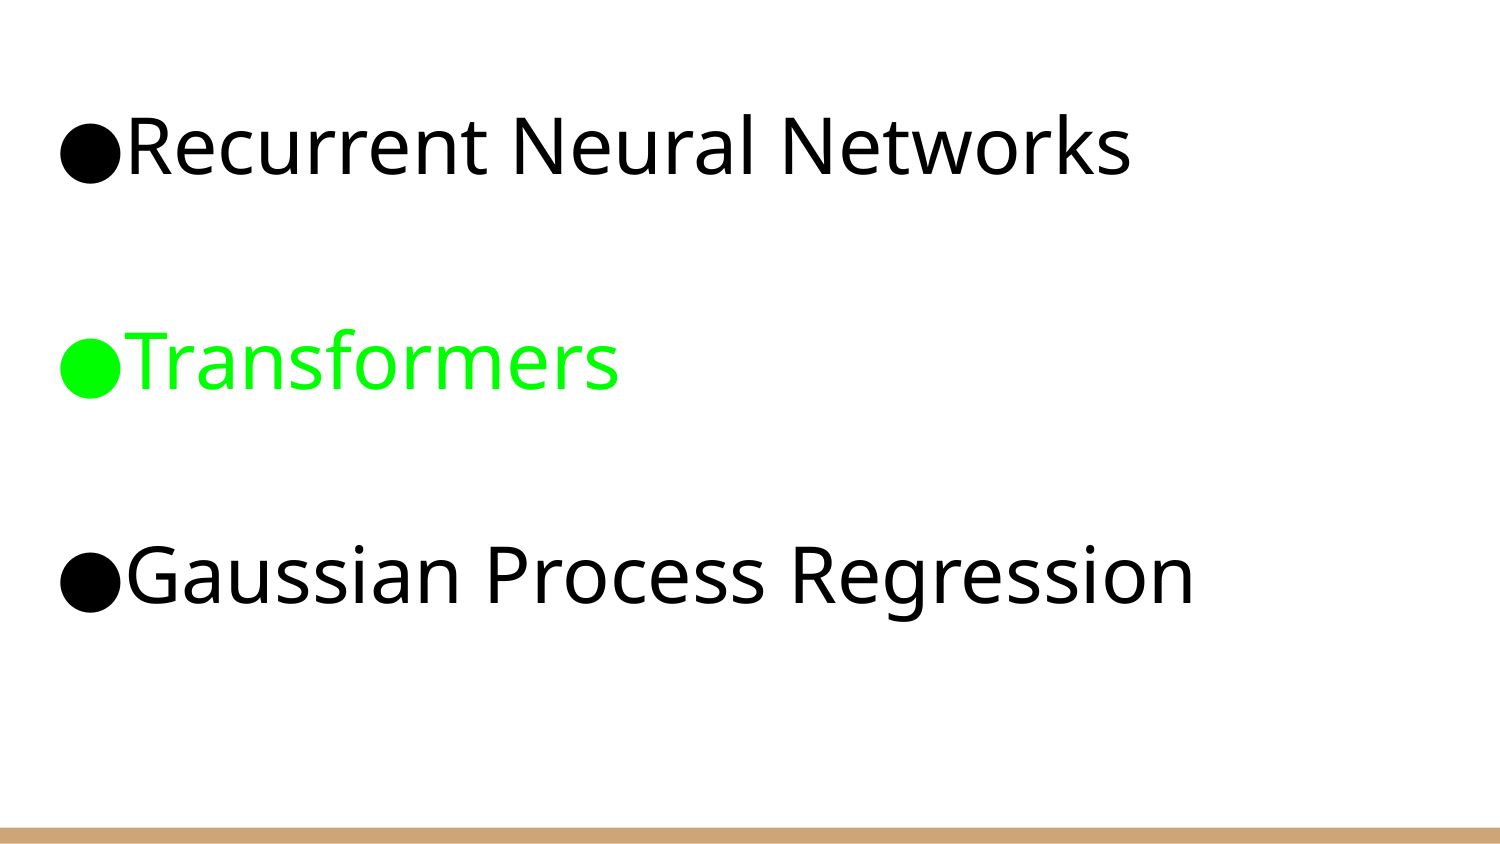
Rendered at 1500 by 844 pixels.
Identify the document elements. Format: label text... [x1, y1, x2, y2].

title Recurrent Neural Networks Transformers Gaussian Process Regression [41, 72, 1440, 642]
